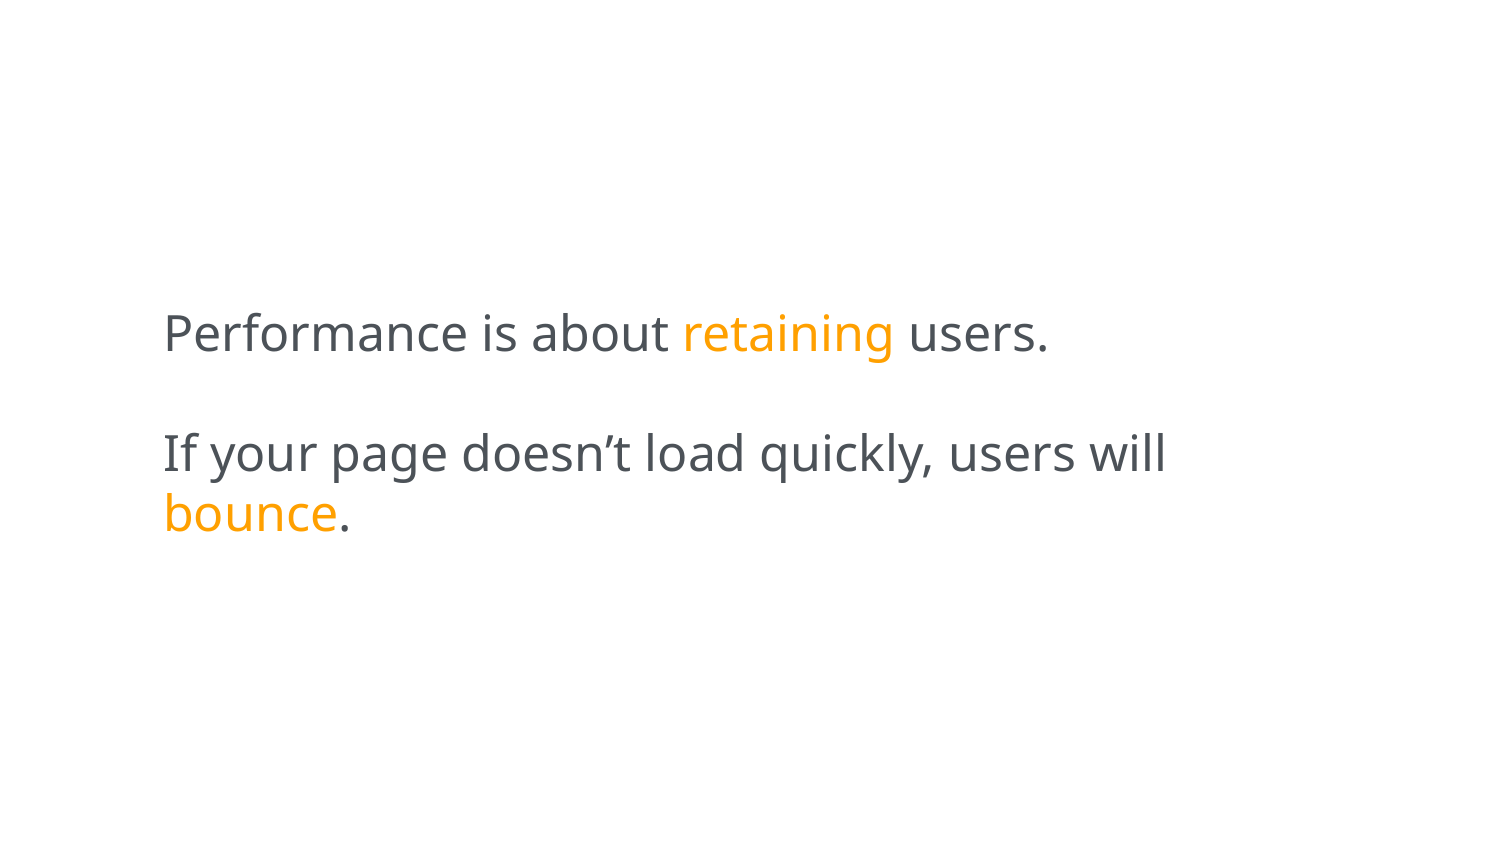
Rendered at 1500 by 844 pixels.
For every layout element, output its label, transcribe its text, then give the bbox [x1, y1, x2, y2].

text_box Performance is about retaining users. If your page doesn’t load quickly, users will bounce. [148, 190, 1352, 654]
